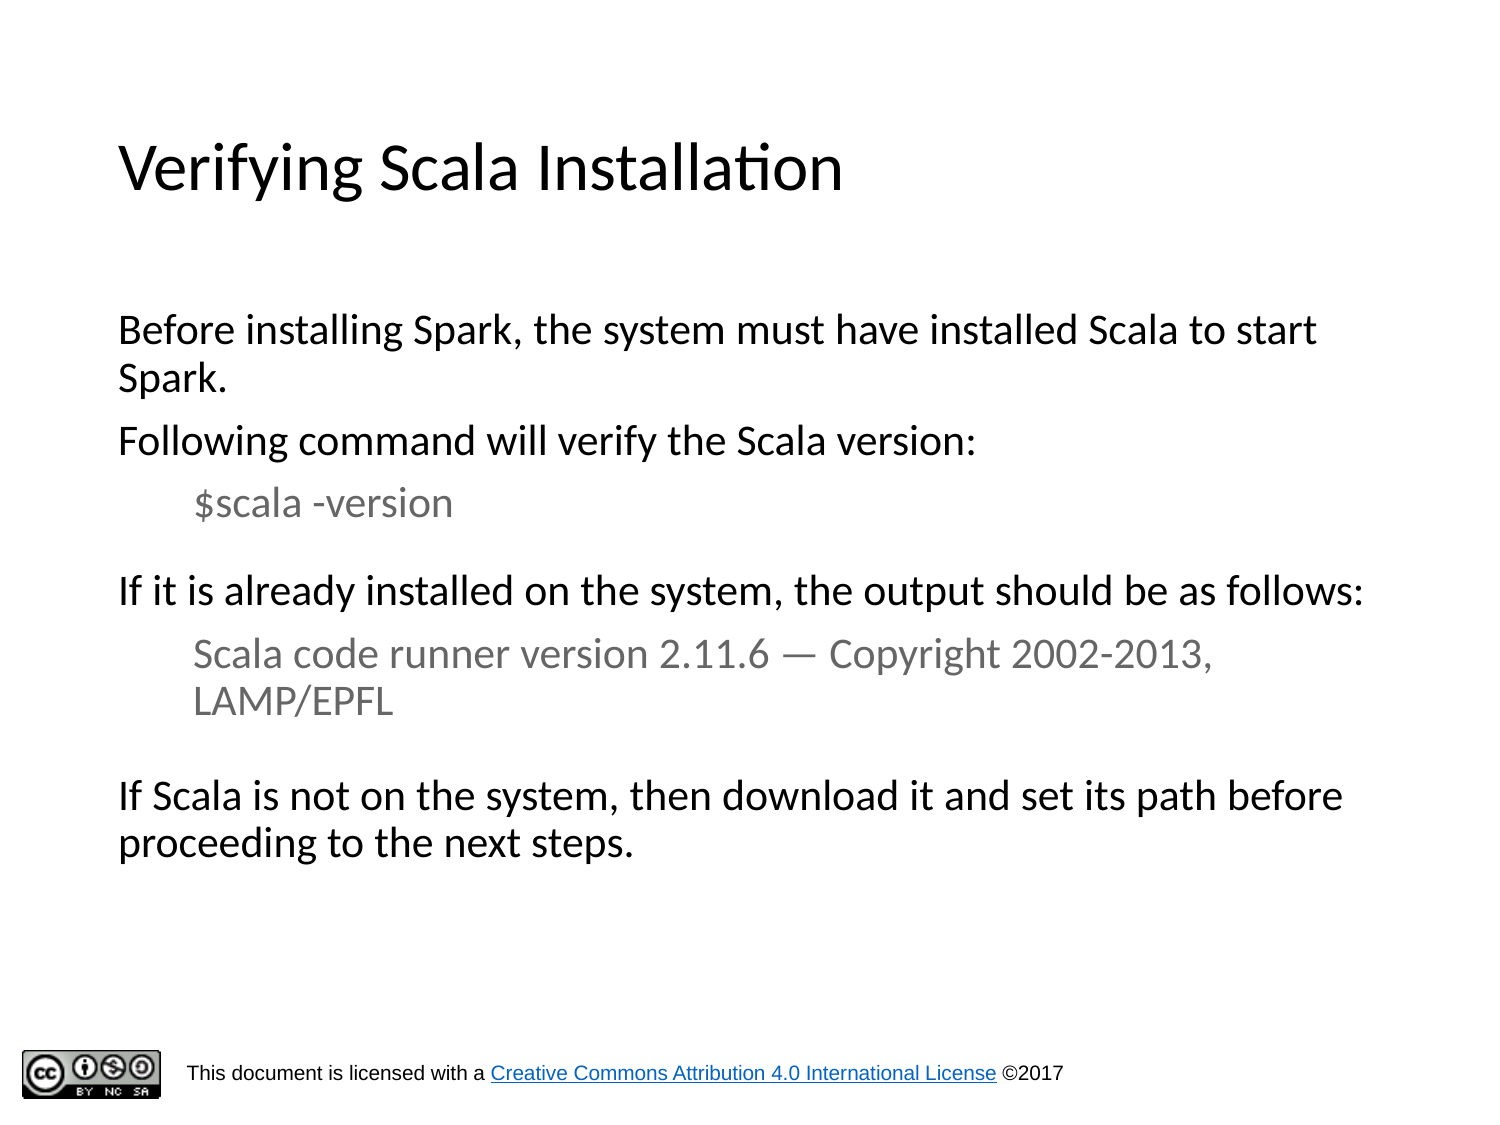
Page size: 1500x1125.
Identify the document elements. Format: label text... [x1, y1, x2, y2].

picture [22, 1050, 161, 1099]
list Before installing Spark, the system must have installed Scala to start Spark. Following command will verify the Scala version: $scala -version If it is already installed on the system, the output should be as follows: Scala code runner version 2.11.6 — Copyright 2002-2013, LAMP/EPFL If Scala is not on the system, then download it and set its path before proceeding to the next steps. [103, 299, 1433, 1014]
title Verifying Scala Installation [103, 59, 1397, 278]
